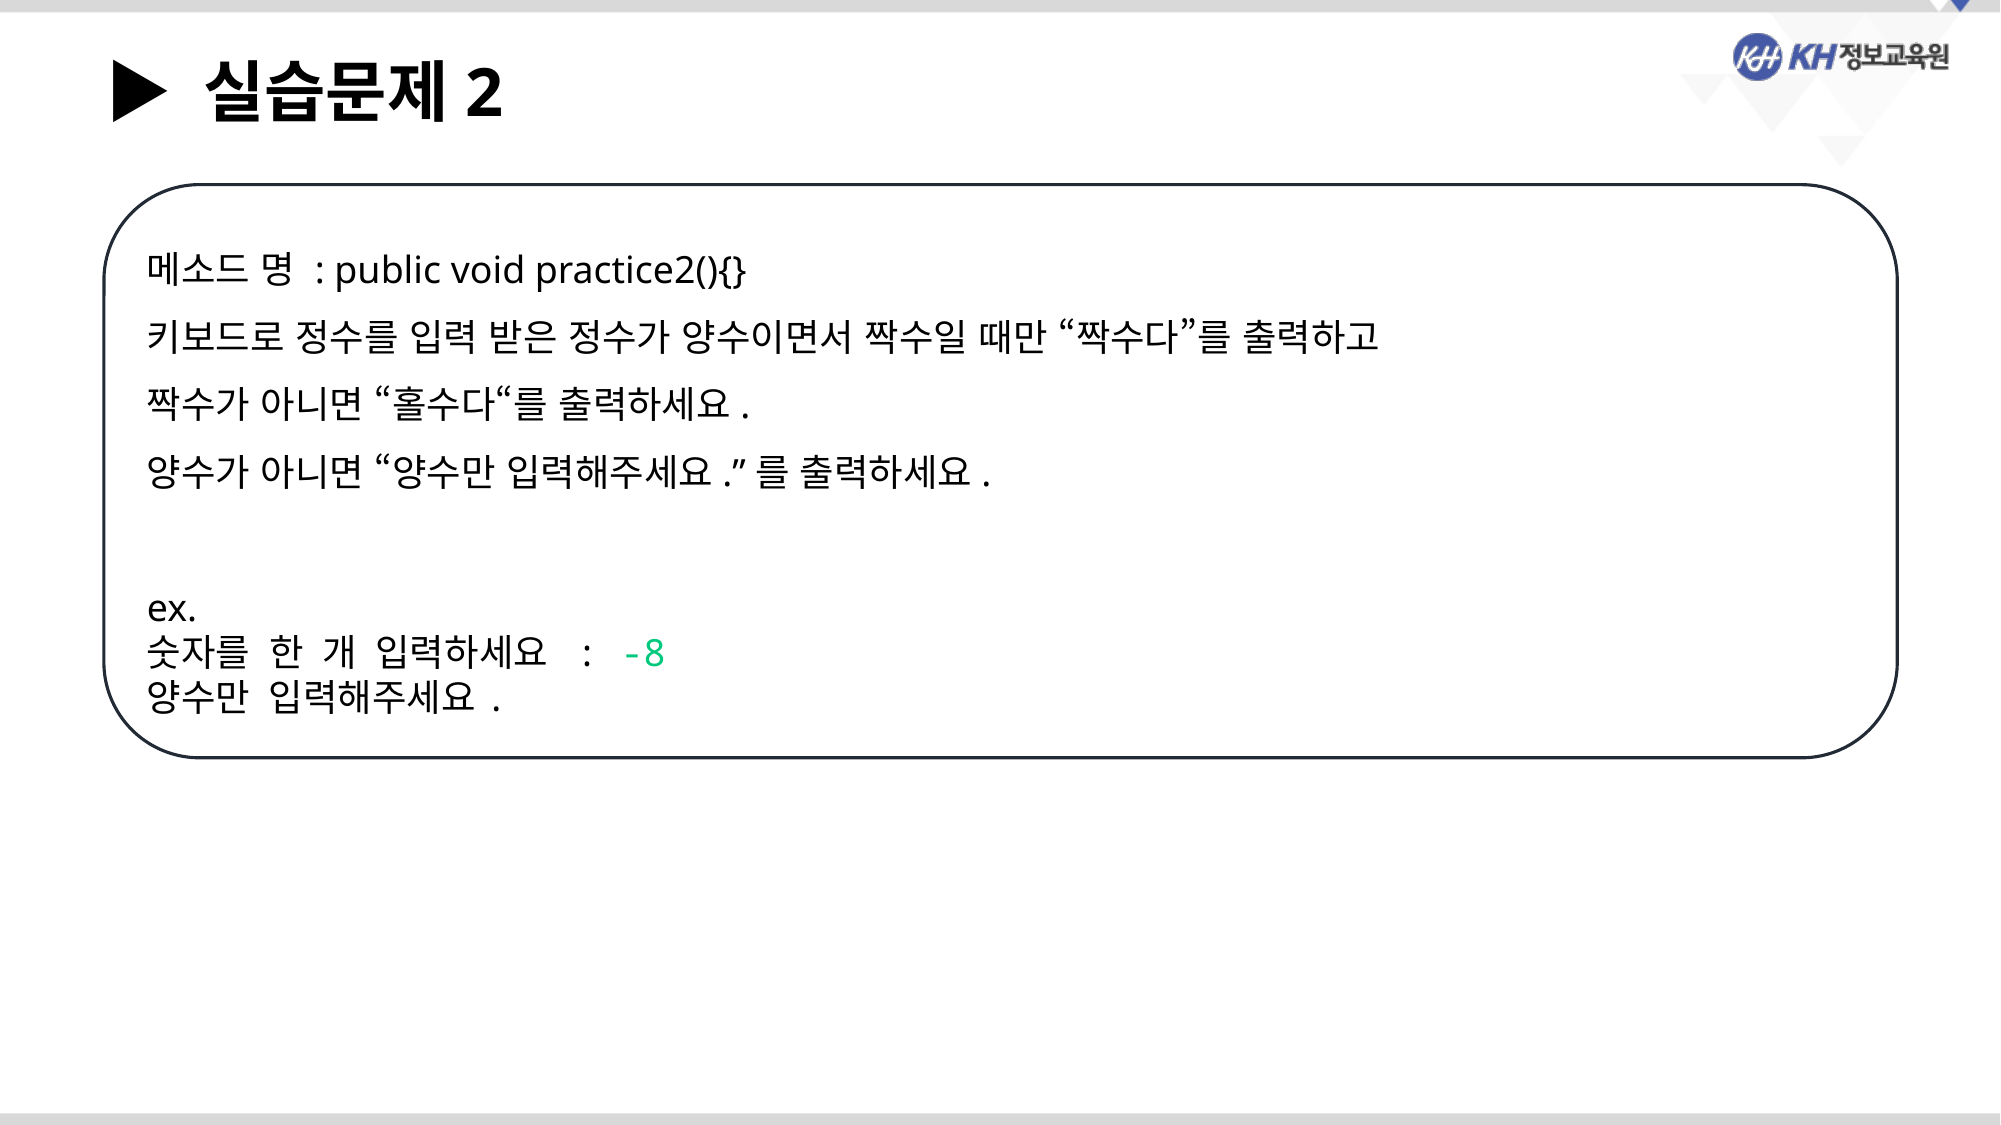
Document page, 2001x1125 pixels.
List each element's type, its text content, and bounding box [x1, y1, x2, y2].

text_box 메소드 명 : public void practice2(){} 키보드로 정수를 입력 받은 정수가 양수이면서 짝수일 때만 “짝수다”를 출력하고 짝수가 아니면 “홀수다“를 출력하세요. 양수가 아니면 “양수만 입력해주세요.”를 출력하세요. ex. 숫자를 한 개 입력하세요 : -8 양수만 입력해주세요. [102, 183, 1899, 759]
text_box ▶ 실습문제2 [90, 42, 1981, 138]
picture [0, 0, 2001, 1113]
